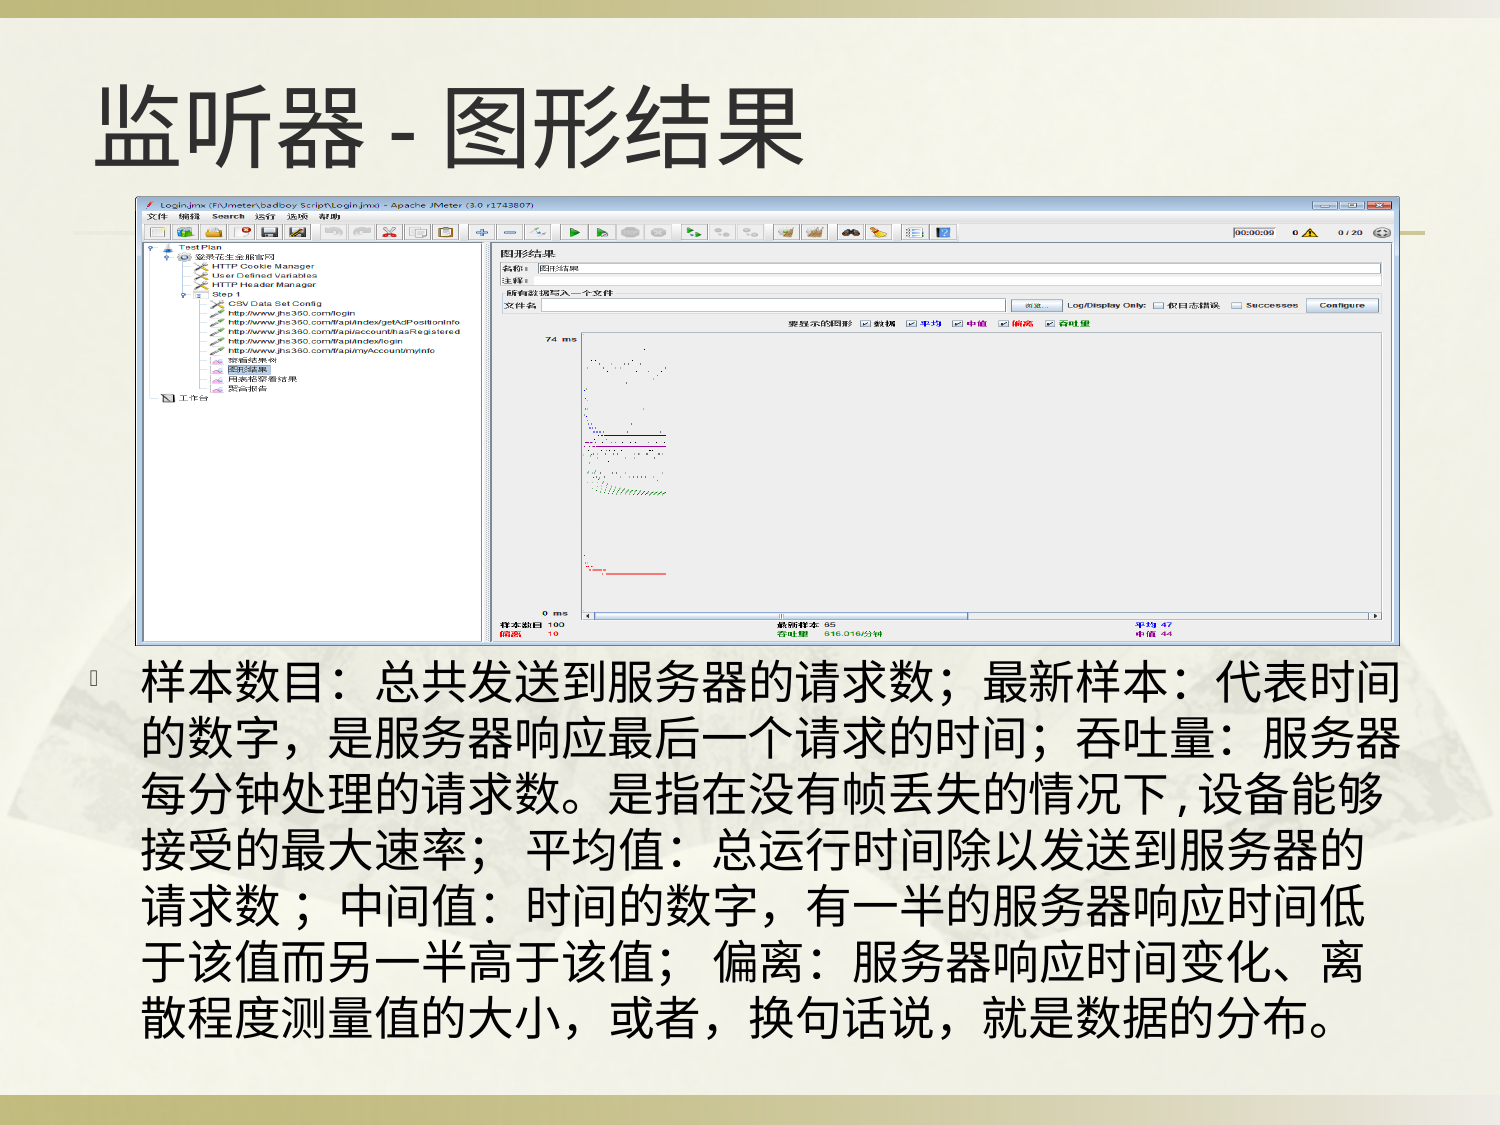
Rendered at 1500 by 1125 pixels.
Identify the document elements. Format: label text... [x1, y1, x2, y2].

picture [135, 195, 1401, 646]
title 监听器-图形结果 [76, 30, 1427, 219]
list 样本数目：总共发送到服务器的请求数；最新样本：代表时间的数字，是服务器响应最后一个请求的时间；吞吐量：服务器每分钟处理的请求数。是指在没有帧丢失的情况下,设备能够接受的最大速率； 平均值：总运行时间除以发送到服务器的请求数 ；中间值：时间的数字，有一半的服务器响应时间低于该值而另一半高于该值； 偏离：服务器响应时间变化、离散程度测量值的大小，或者，换句话说，就是数据的分布。 [75, 645, 1425, 1094]
